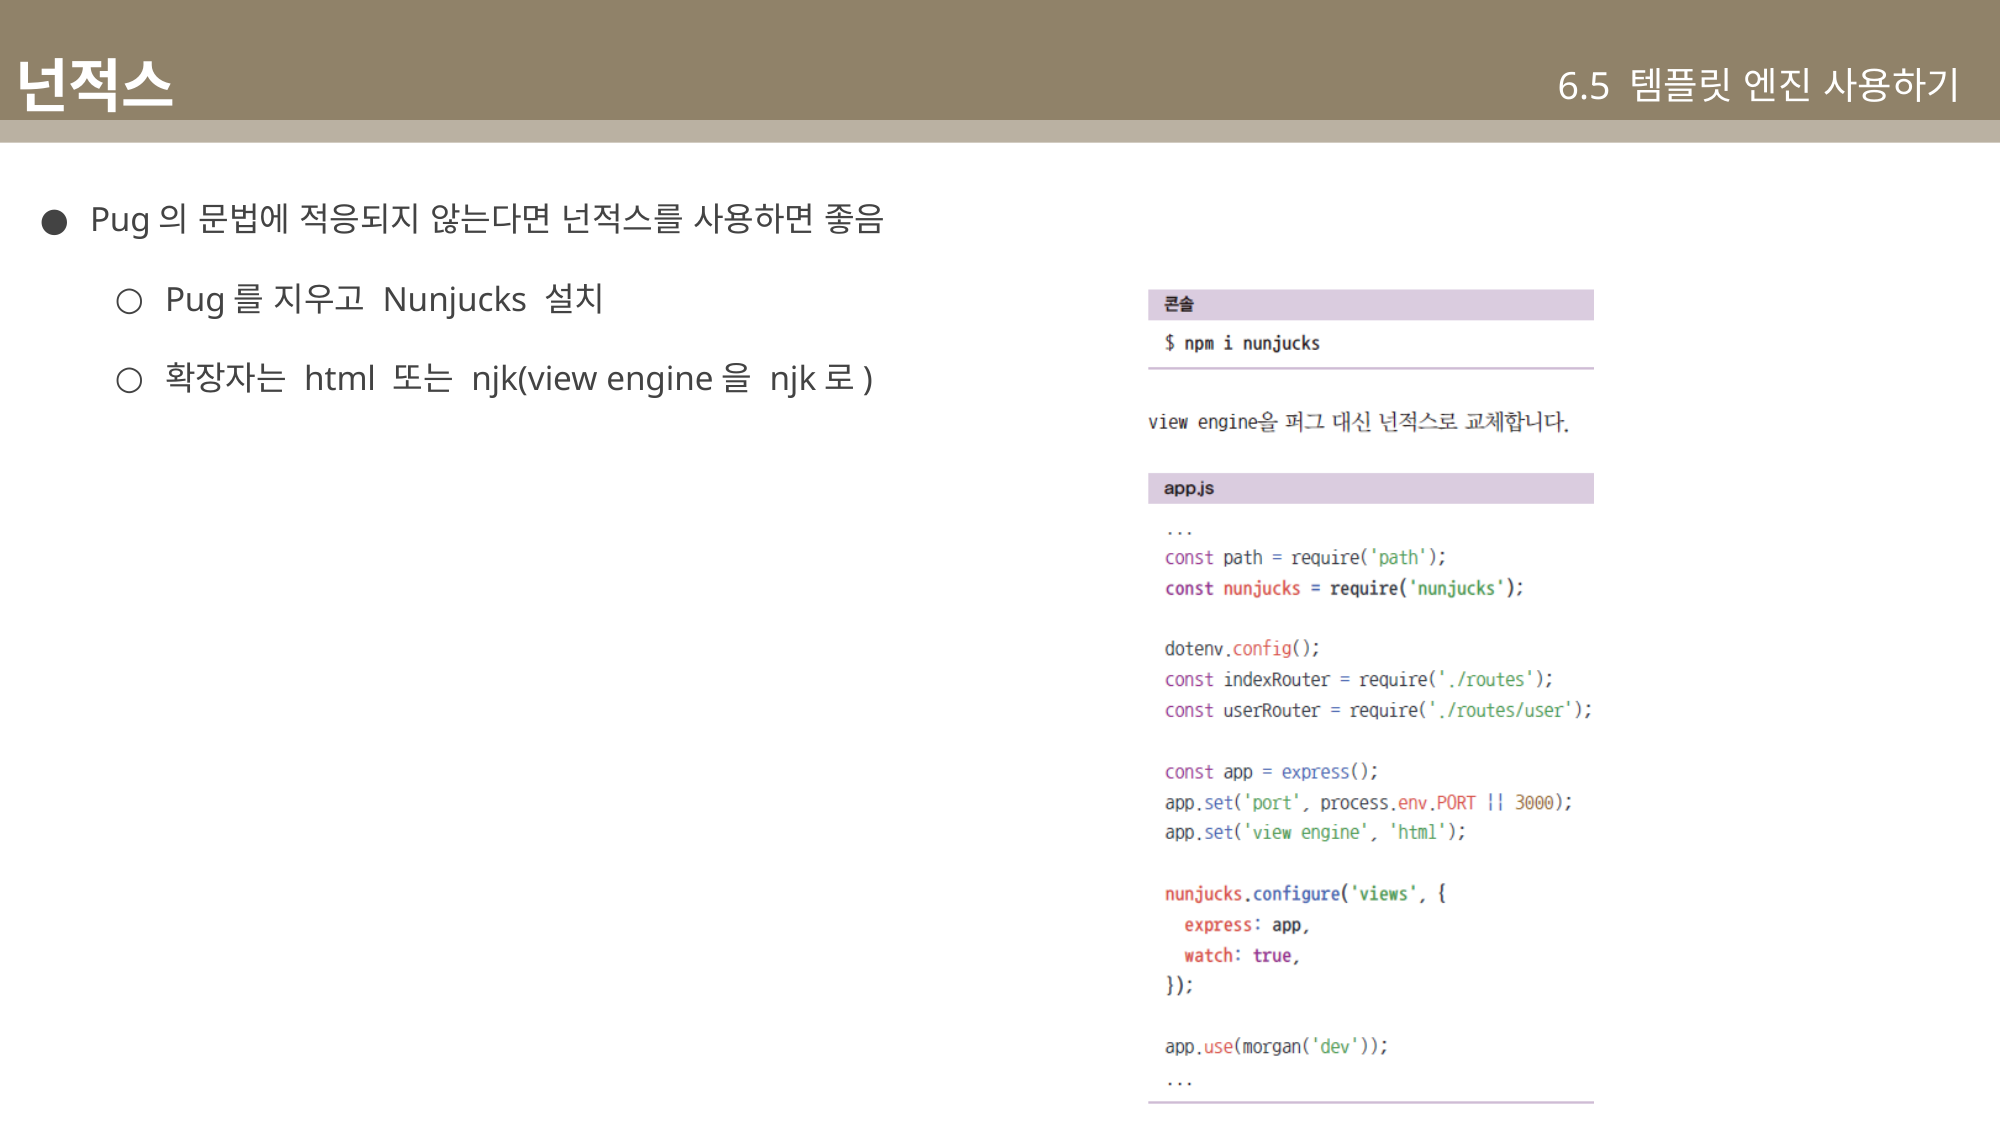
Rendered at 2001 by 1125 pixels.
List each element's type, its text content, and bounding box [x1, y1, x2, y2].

picture [1141, 281, 1594, 1110]
list Pug의 문법에 적응되지 않는다면 넌적스를 사용하면 좋음 Pug를 지우고 Nunjucks 설치 확장자는 html 또는 njk(view engine을 njk로) [0, 177, 1349, 1066]
title 넌적스 [0, 34, 1864, 160]
text_box 6.5 템플릿 엔진 사용하기 [1542, 50, 2000, 98]
